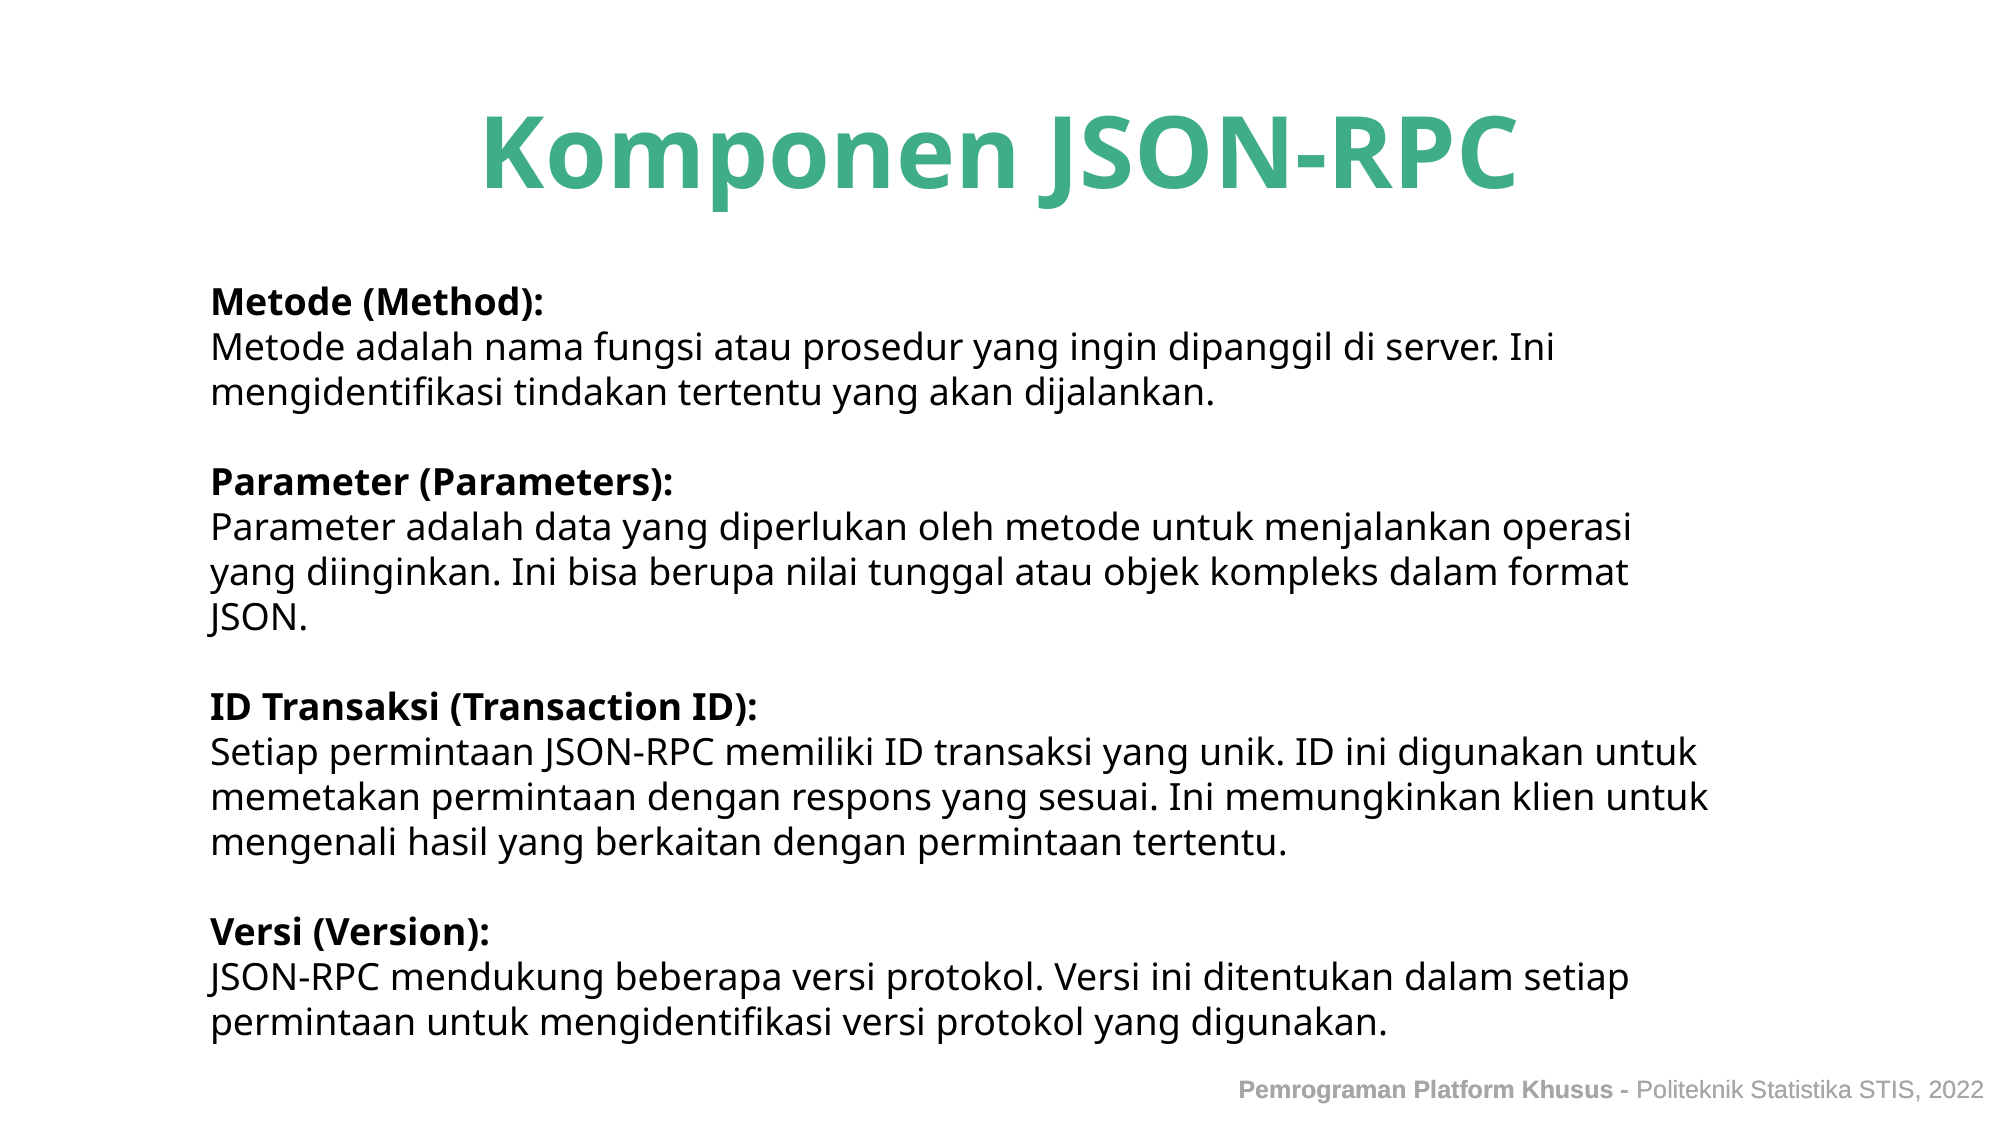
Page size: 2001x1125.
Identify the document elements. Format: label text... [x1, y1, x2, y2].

text_box Metode (Method): Metode adalah nama fungsi atau prosedur yang ingin dipanggil di server. Ini mengidentifikasi tindakan tertentu yang akan dijalankan. Parameter (Parameters): Parameter adalah data yang diperlukan oleh metode untuk menjalankan operasi yang diinginkan. Ini bisa berupa nilai tunggal atau objek kompleks dalam format JSON. ID Transaksi (Transaction ID): Setiap permintaan JSON-RPC memiliki ID transaksi yang unik. ID ini digunakan untuk memetakan permintaan dengan respons yang sesuai. Ini memungkinkan klien untuk mengenali hasil yang berkaitan dengan permintaan tertentu. Versi (Version): JSON-RPC mendukung beberapa versi protokol. Versi ini ditentukan dalam setiap permintaan untuk mengidentifikasi versi protokol yang digunakan. [195, 270, 1737, 1051]
text_box Pemrograman Platform Khusus - Politeknik Statistika STIS, 2022 [1142, 1066, 2000, 1112]
text_box Komponen JSON-RPC [277, 80, 1723, 216]
